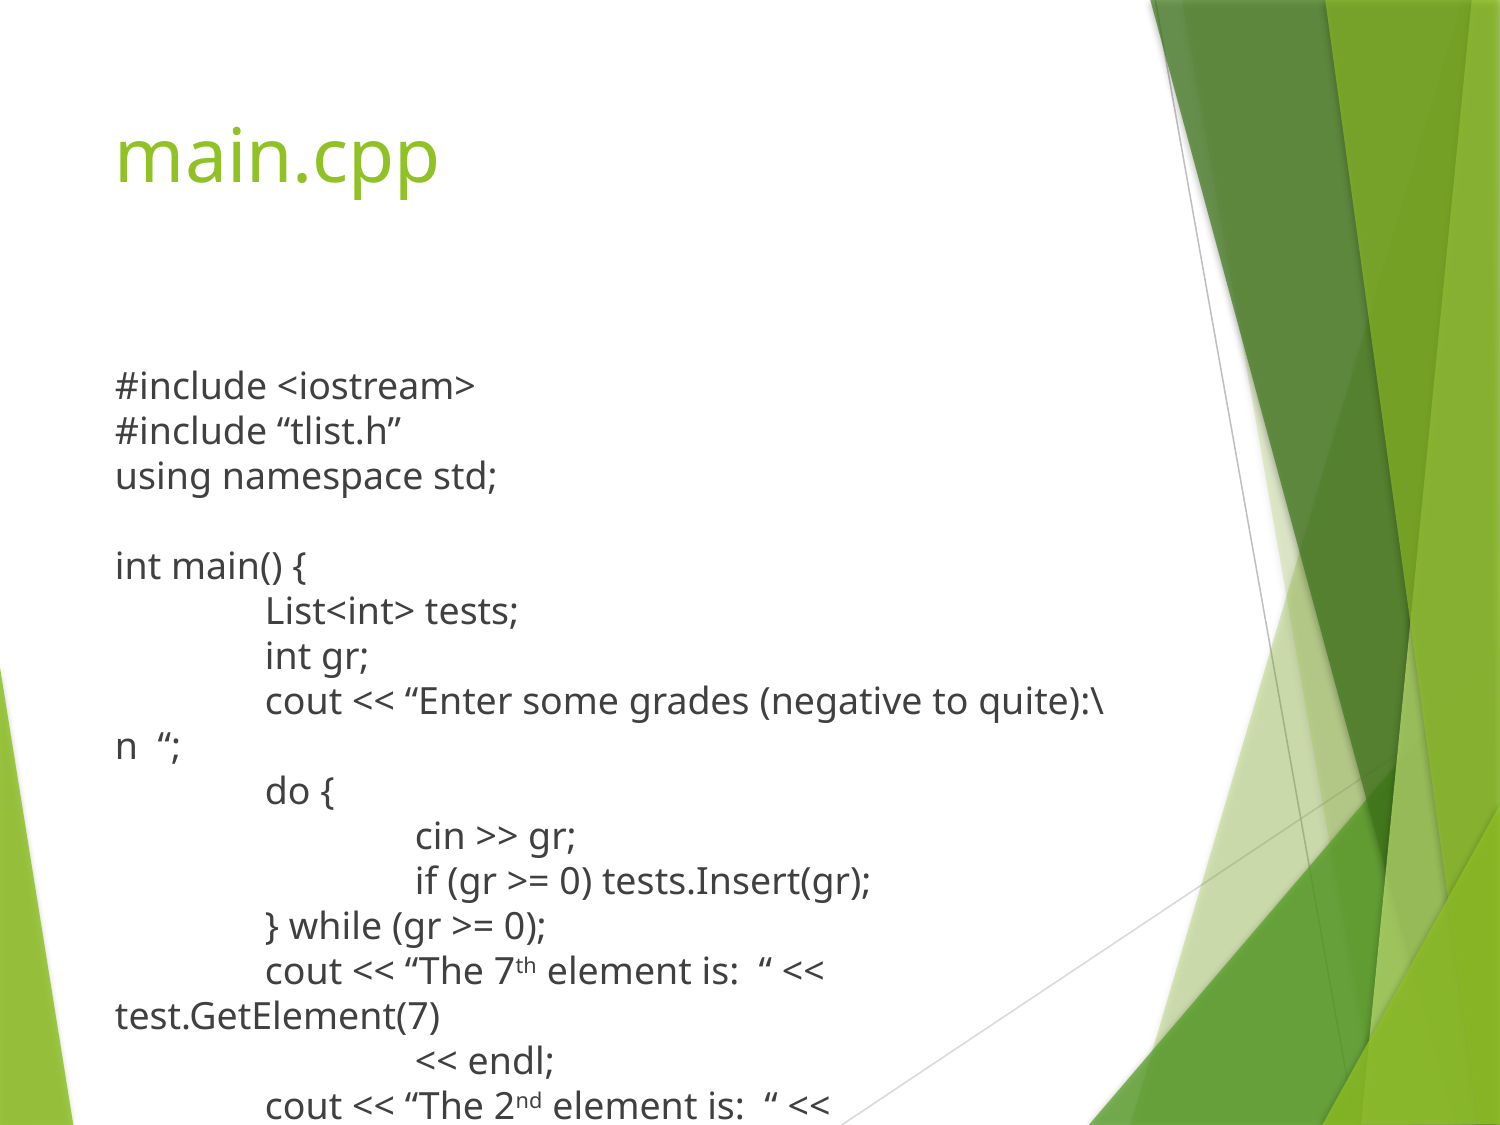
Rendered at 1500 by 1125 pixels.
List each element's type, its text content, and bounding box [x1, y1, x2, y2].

title main.cpp [99, 99, 1142, 317]
list #include <iostream> #include “tlist.h” using namespace std; int main() { List<int> tests; int gr; cout << “Enter some grades (negative to quite):\n “; do { cin >> gr; if (gr >= 0) tests.Insert(gr); } while (gr >= 0); cout << “The 7th element is: “ << test.GetElement(7) << endl; cout << “The 2nd element is: “ << test.GetElement(2) << endl; [99, 354, 1142, 992]
